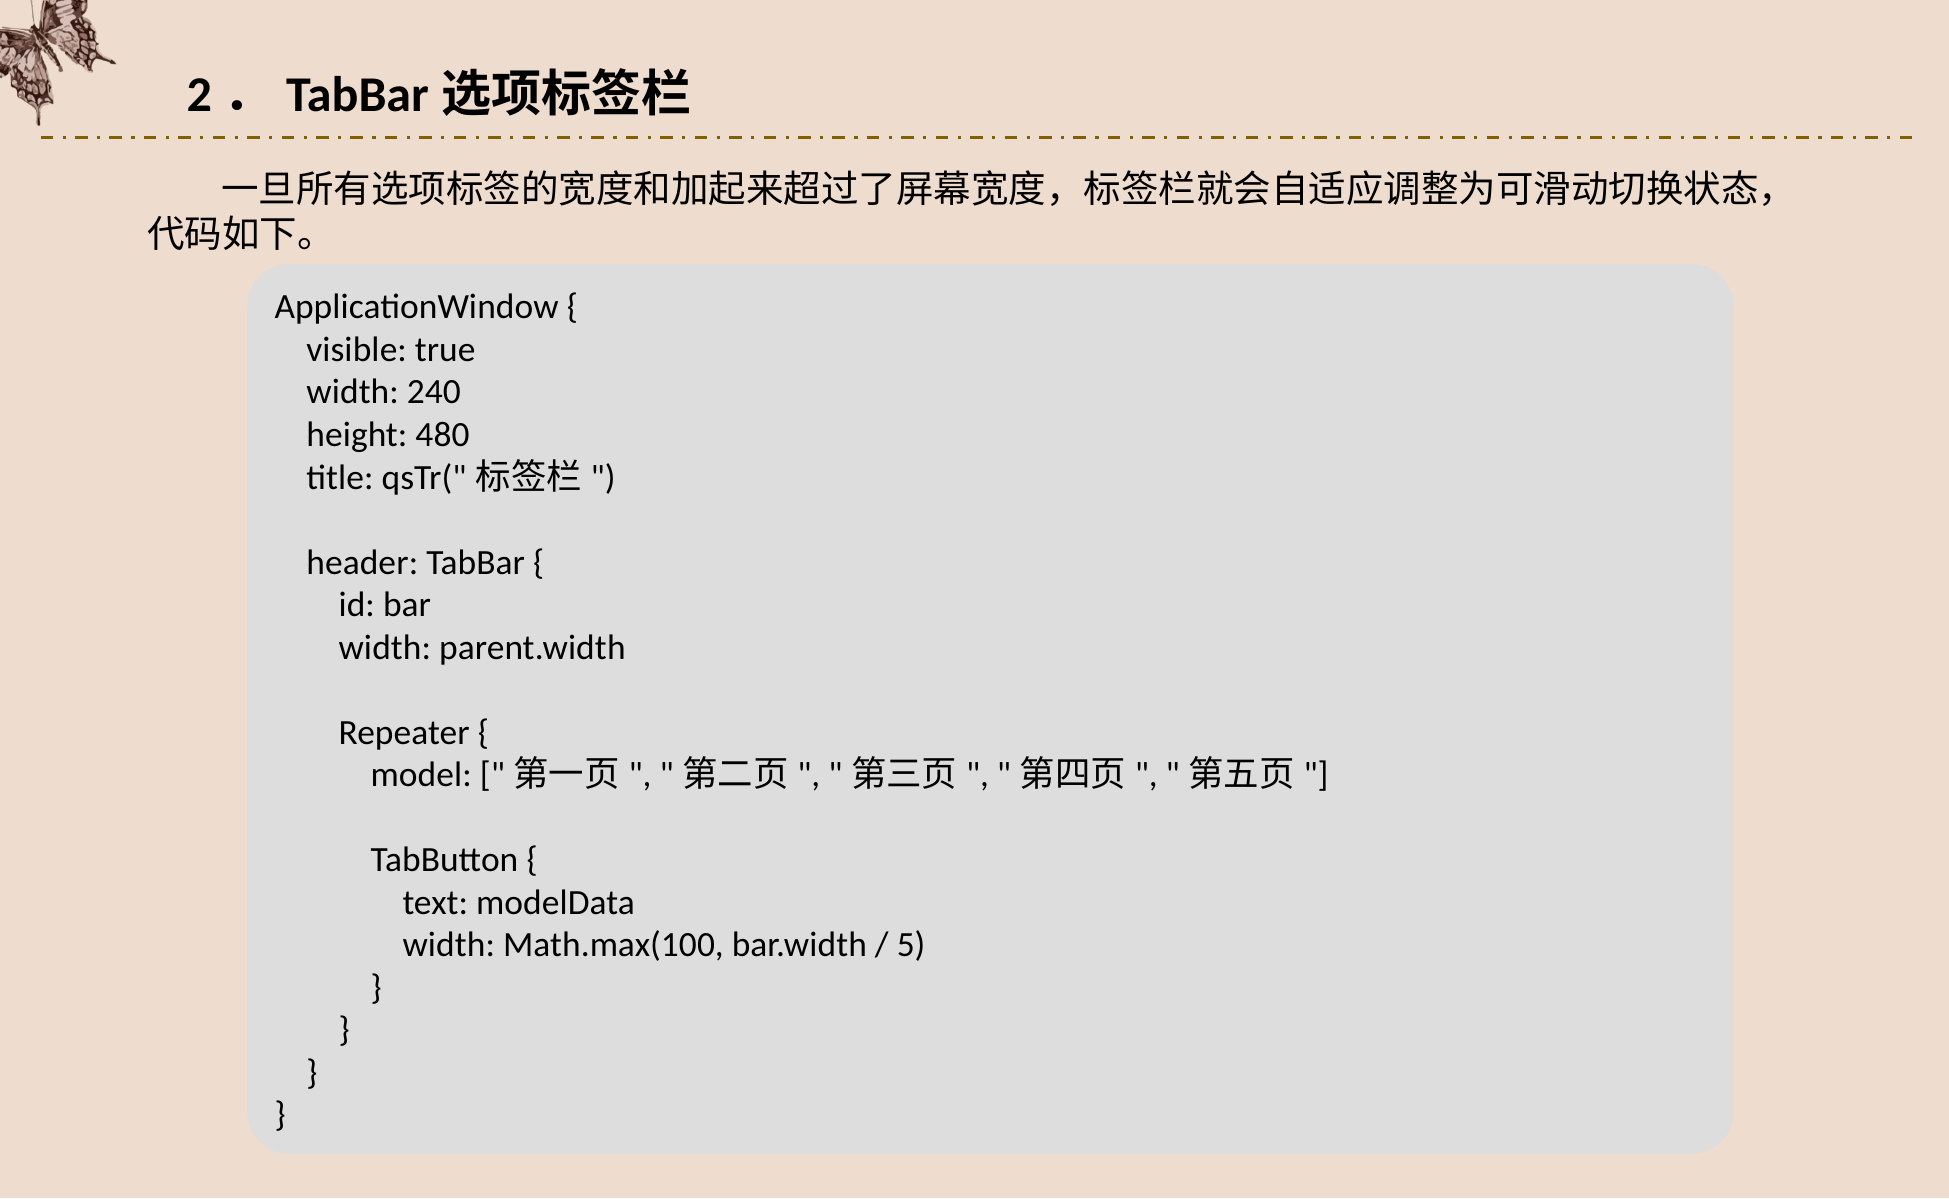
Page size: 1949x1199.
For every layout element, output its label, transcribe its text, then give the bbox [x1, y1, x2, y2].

text_box 一旦所有选项标签的宽度和加起来超过了屏幕宽度，标签栏就会自适应调整为可滑动切换状态，代码如下。 [132, 157, 1808, 263]
picture [0, 0, 142, 138]
text_box ApplicationWindow { visible: true width: 240 height: 480 title: qsTr("标签栏") header: TabBar { id: bar width: parent.width Repeater { model: ["第一页", "第二页", "第三页", "第四页", "第五页"] TabButton { text: modelData width: Math.max(100, bar.width / 5) } } } } [247, 263, 1734, 1154]
text_box 2．TabBar选项标签栏 [171, 53, 706, 129]
